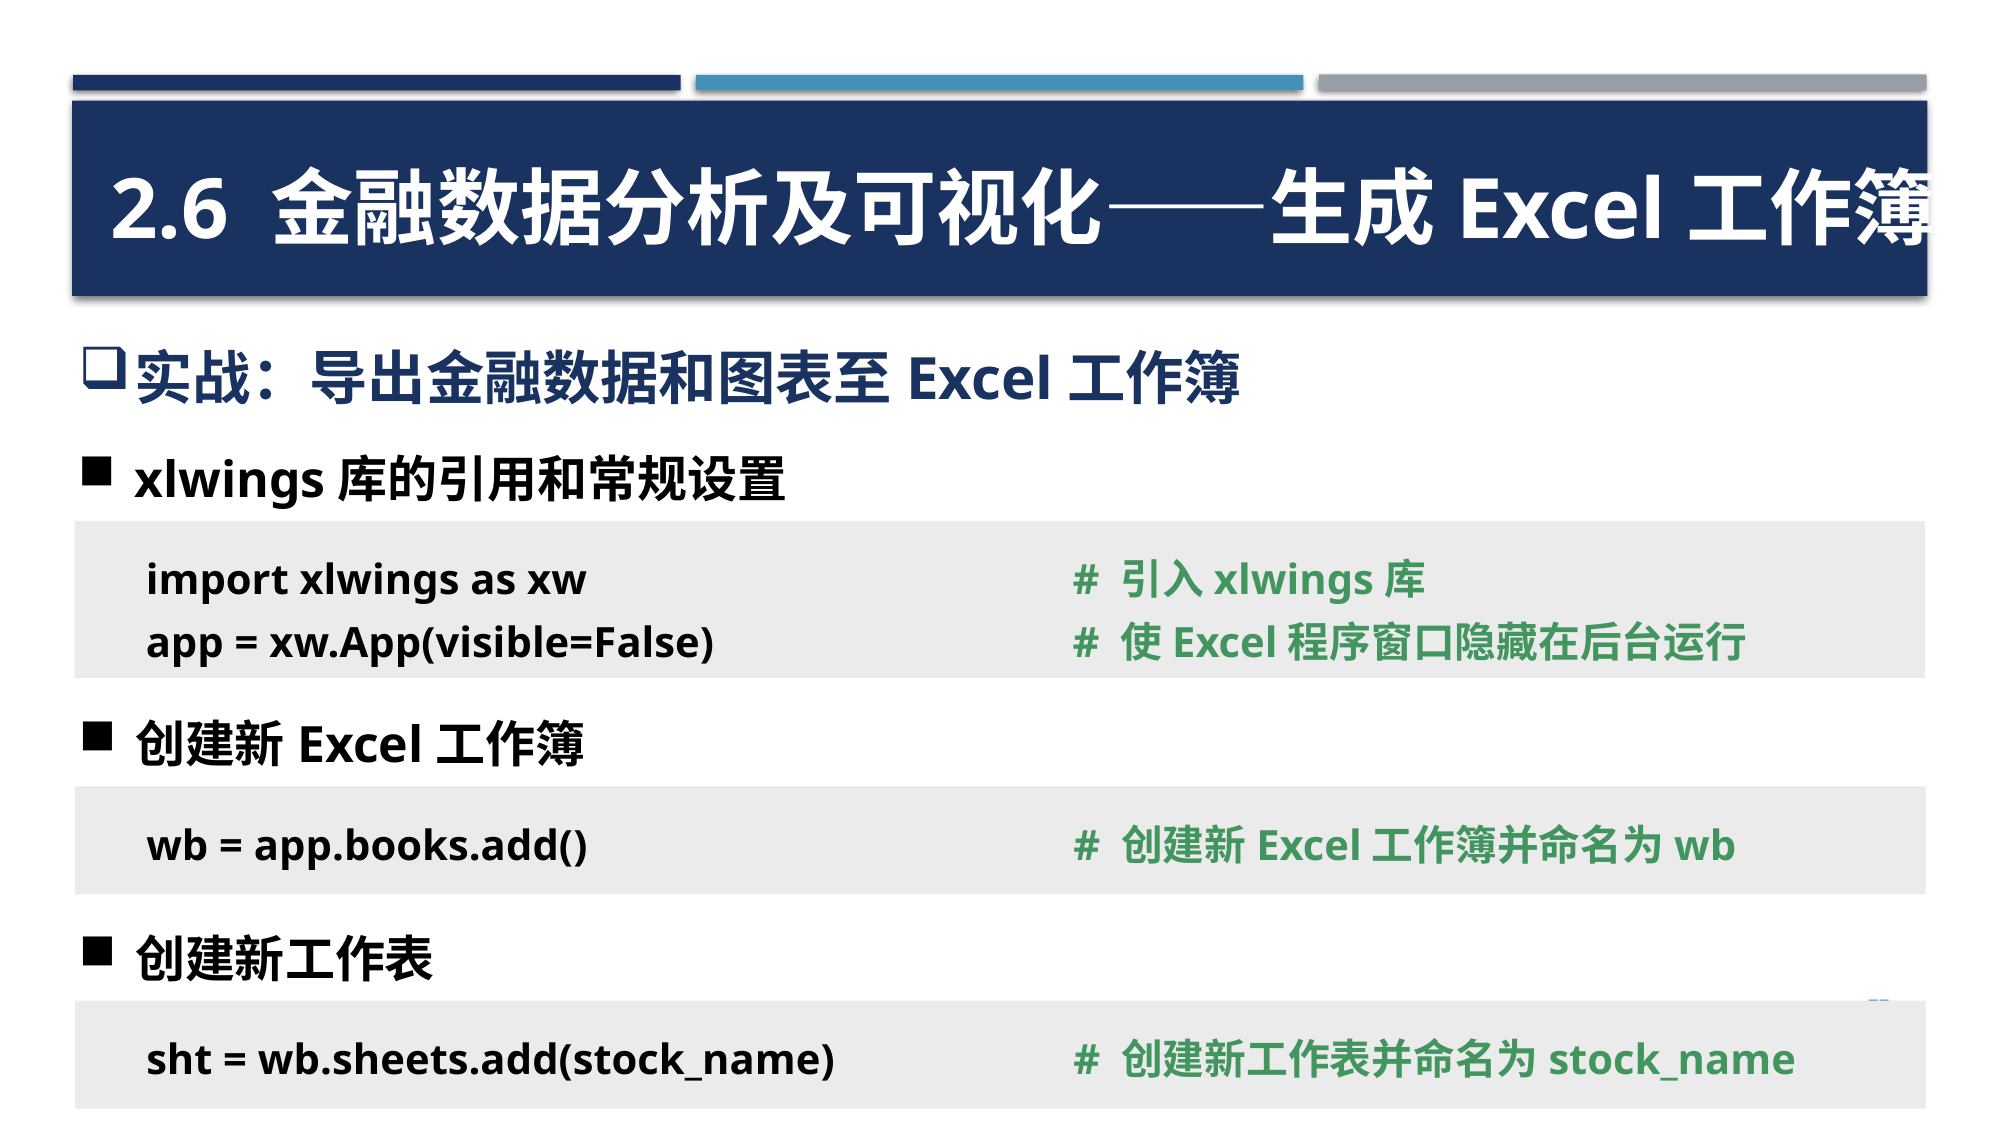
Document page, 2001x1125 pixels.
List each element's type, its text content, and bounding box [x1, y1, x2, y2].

text_box 创建新工作表 [63, 889, 1974, 995]
text_box 2.6 金融数据分析及可视化——生成Excel工作簿 [95, 147, 2000, 263]
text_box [74, 520, 1926, 679]
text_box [74, 1000, 1955, 1110]
text_box 创建新Excel工作簿 [63, 675, 1974, 781]
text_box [74, 785, 1955, 895]
text_box 实战：导出金融数据和图表至Excel工作簿 [63, 298, 1925, 410]
text_box xlwings库的引用和常规设置 [63, 410, 1974, 515]
